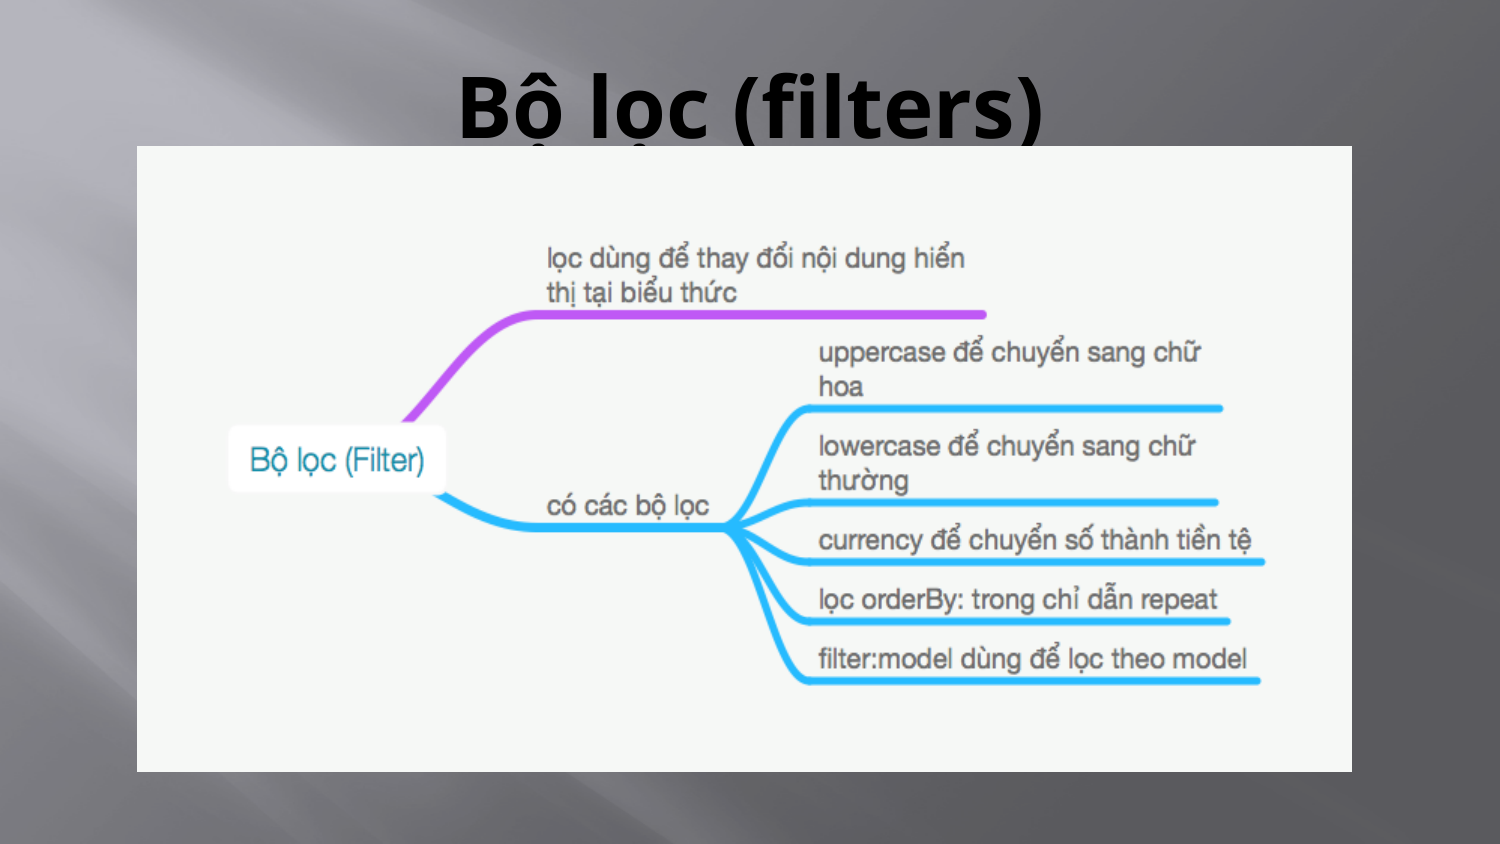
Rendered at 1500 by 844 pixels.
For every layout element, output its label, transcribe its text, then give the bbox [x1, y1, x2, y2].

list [112, 146, 1377, 773]
title Bộ lọc (filters) [75, 33, 1425, 175]
